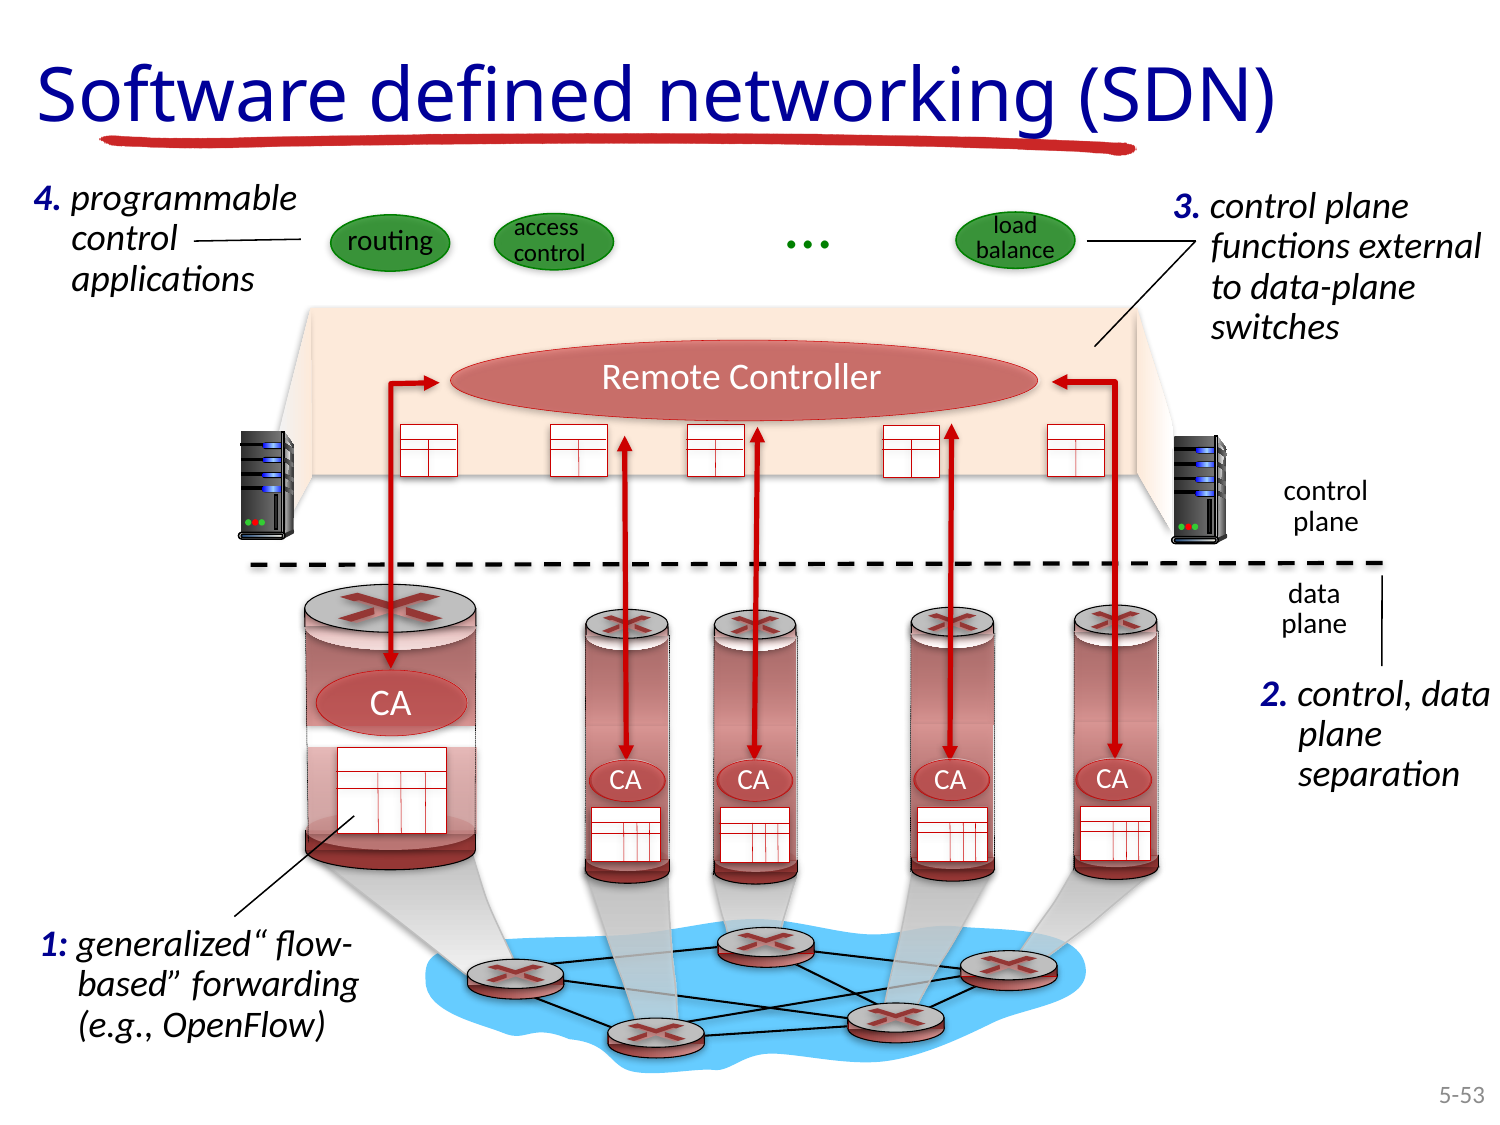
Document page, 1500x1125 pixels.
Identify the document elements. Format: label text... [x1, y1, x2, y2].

text_box 3. control plane functions external to data-plane switches [1157, 178, 1500, 356]
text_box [1094, 240, 1197, 347]
text_box Software defined networking (SDN) [22, 38, 1292, 144]
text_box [23, 815, 445, 1056]
text_box access control [498, 207, 632, 274]
text_box [493, 231, 498, 253]
text_box routing [396, 214, 449, 264]
text_box [396, 264, 432, 272]
text_box … [770, 174, 847, 270]
slide_number 5-53 [1387, 1062, 1500, 1125]
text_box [1244, 574, 1500, 805]
text_box load balance [948, 205, 1082, 272]
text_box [238, 306, 1396, 1074]
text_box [18, 169, 392, 310]
picture [94, 126, 1150, 162]
